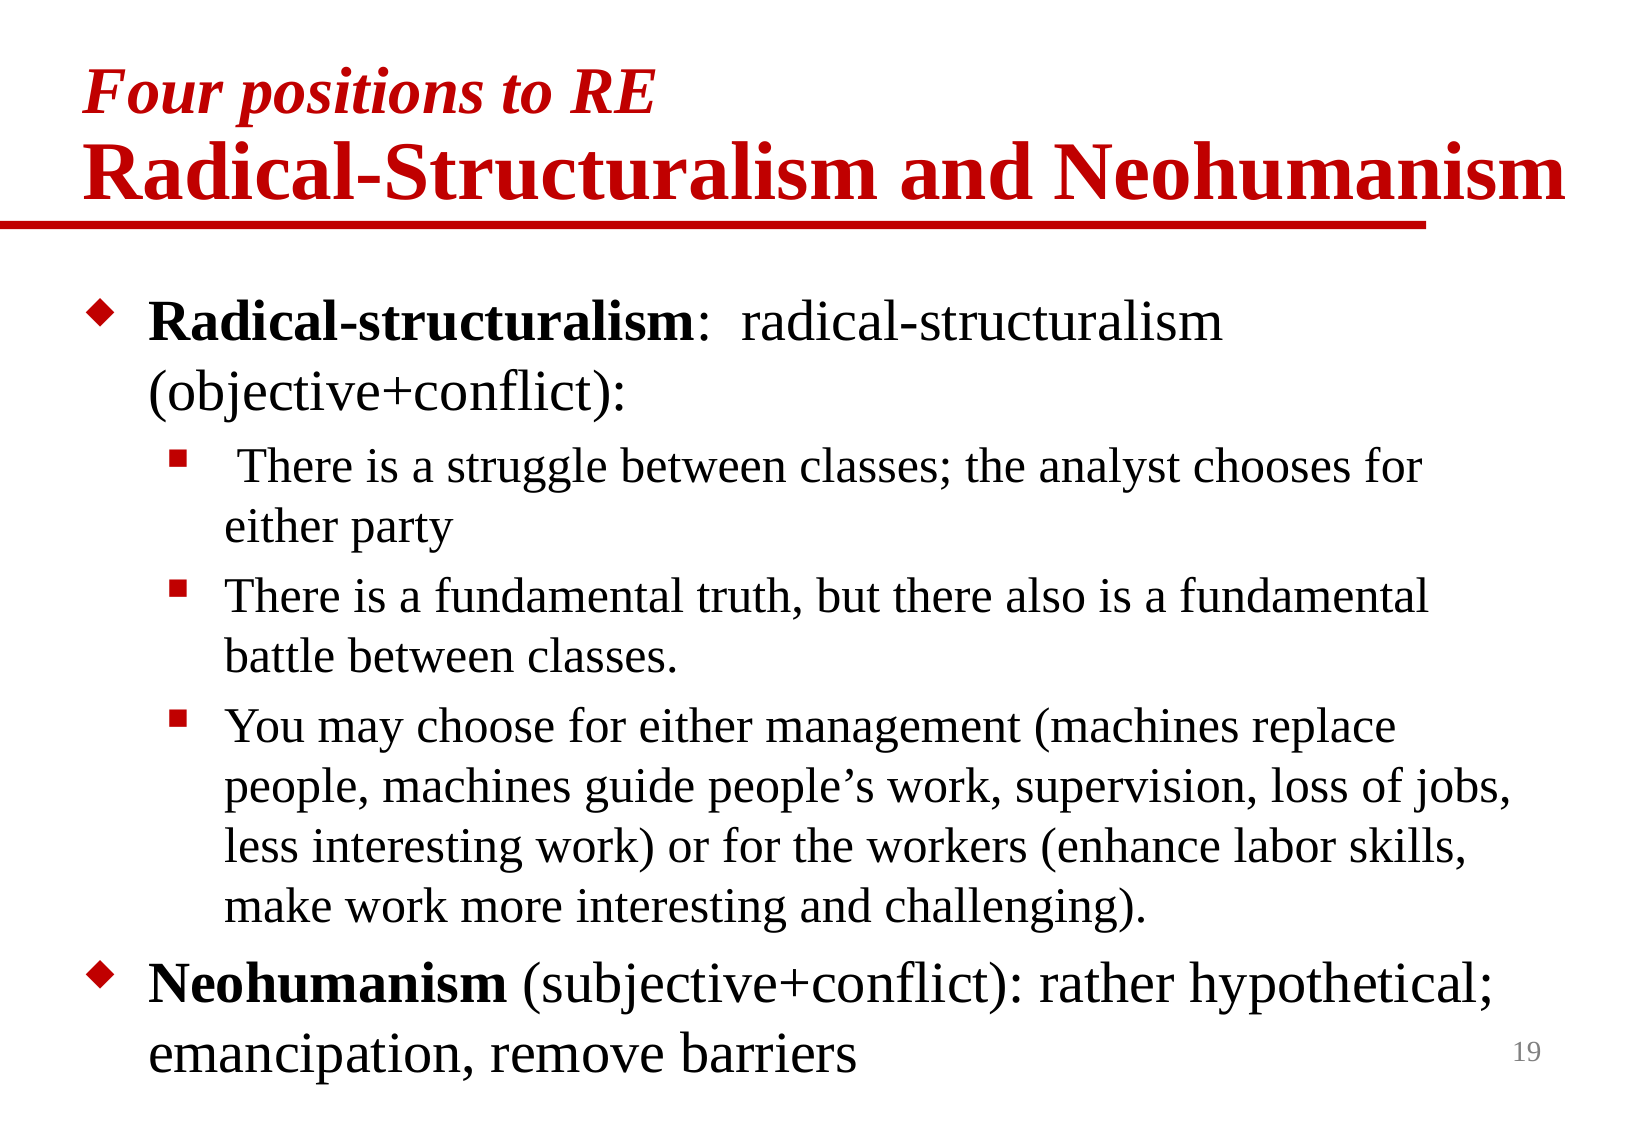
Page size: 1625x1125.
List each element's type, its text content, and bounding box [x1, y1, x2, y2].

title Four positions to RE Radical-Structuralism and Neohumanism [67, 43, 1625, 225]
slide_number 19 [1218, 1012, 1557, 1088]
list Radical-structuralism: radical-structuralism (objective+conflict): There is a struggle between classes; the analyst chooses for either party There is a fundamental truth, but there also is a fundamental battle between classes. You may choose for either management (machines replace people, machines guide people’s work, supervision, loss of jobs, less interesting work) or for the workers (enhance labor skills, make work more interesting and challenging). Neohumanism (subjective+conflict): rather hypothetical; emancipation, remove barriers [67, 275, 1550, 1088]
